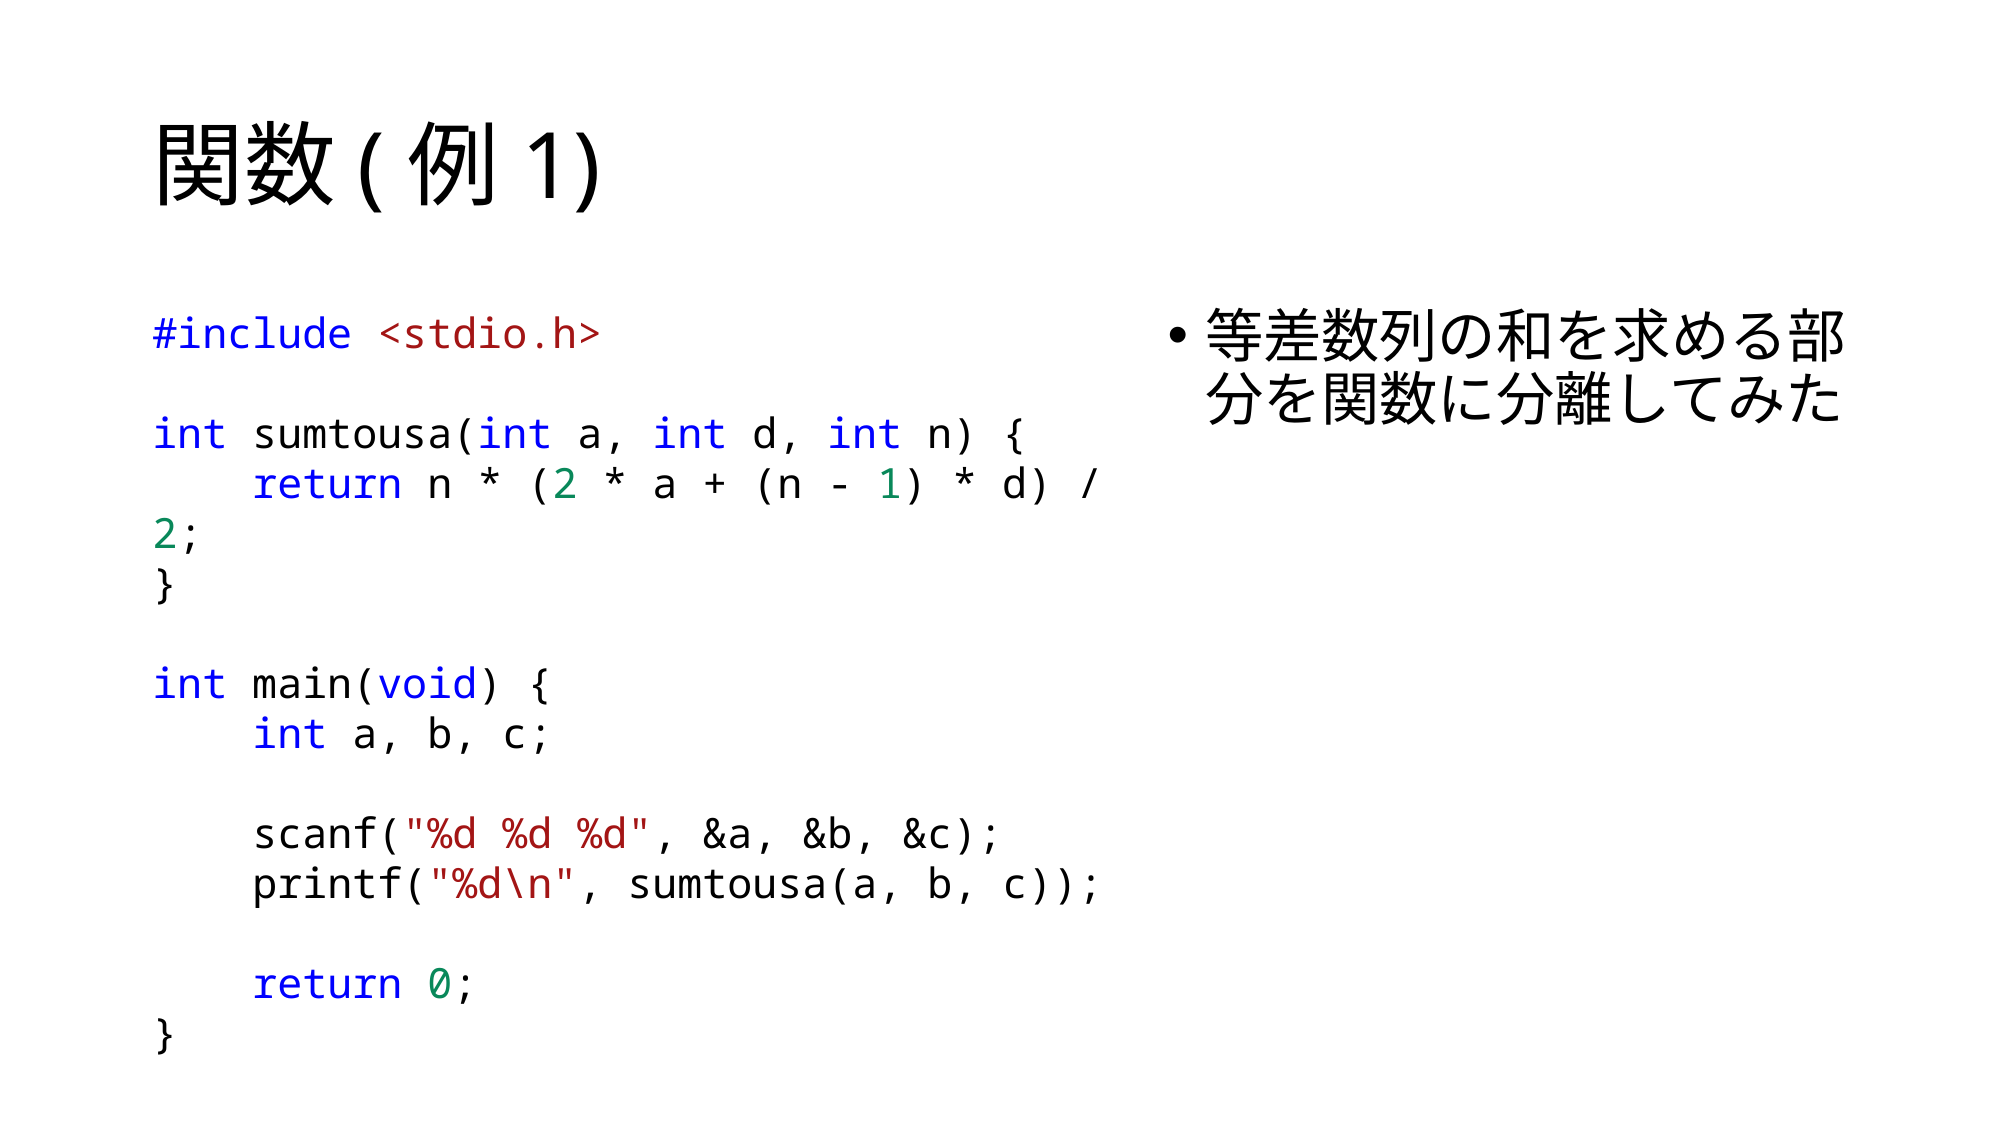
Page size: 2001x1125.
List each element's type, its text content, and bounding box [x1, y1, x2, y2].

title 関数(例1) [137, 59, 1863, 278]
text_box #include <stdio.h> int sumtousa(int a, int d, int n) { return n * (2 * a + (n - 1) * d) / 2; } int main(void) { int a, b, c; scanf("%d %d %d", &a, &b, &c); printf("%d\n", sumtousa(a, b, c)); return 0; } [137, 299, 1138, 1065]
list 等差数列の和を求める部分を関数に分離してみた [1152, 299, 1863, 1014]
